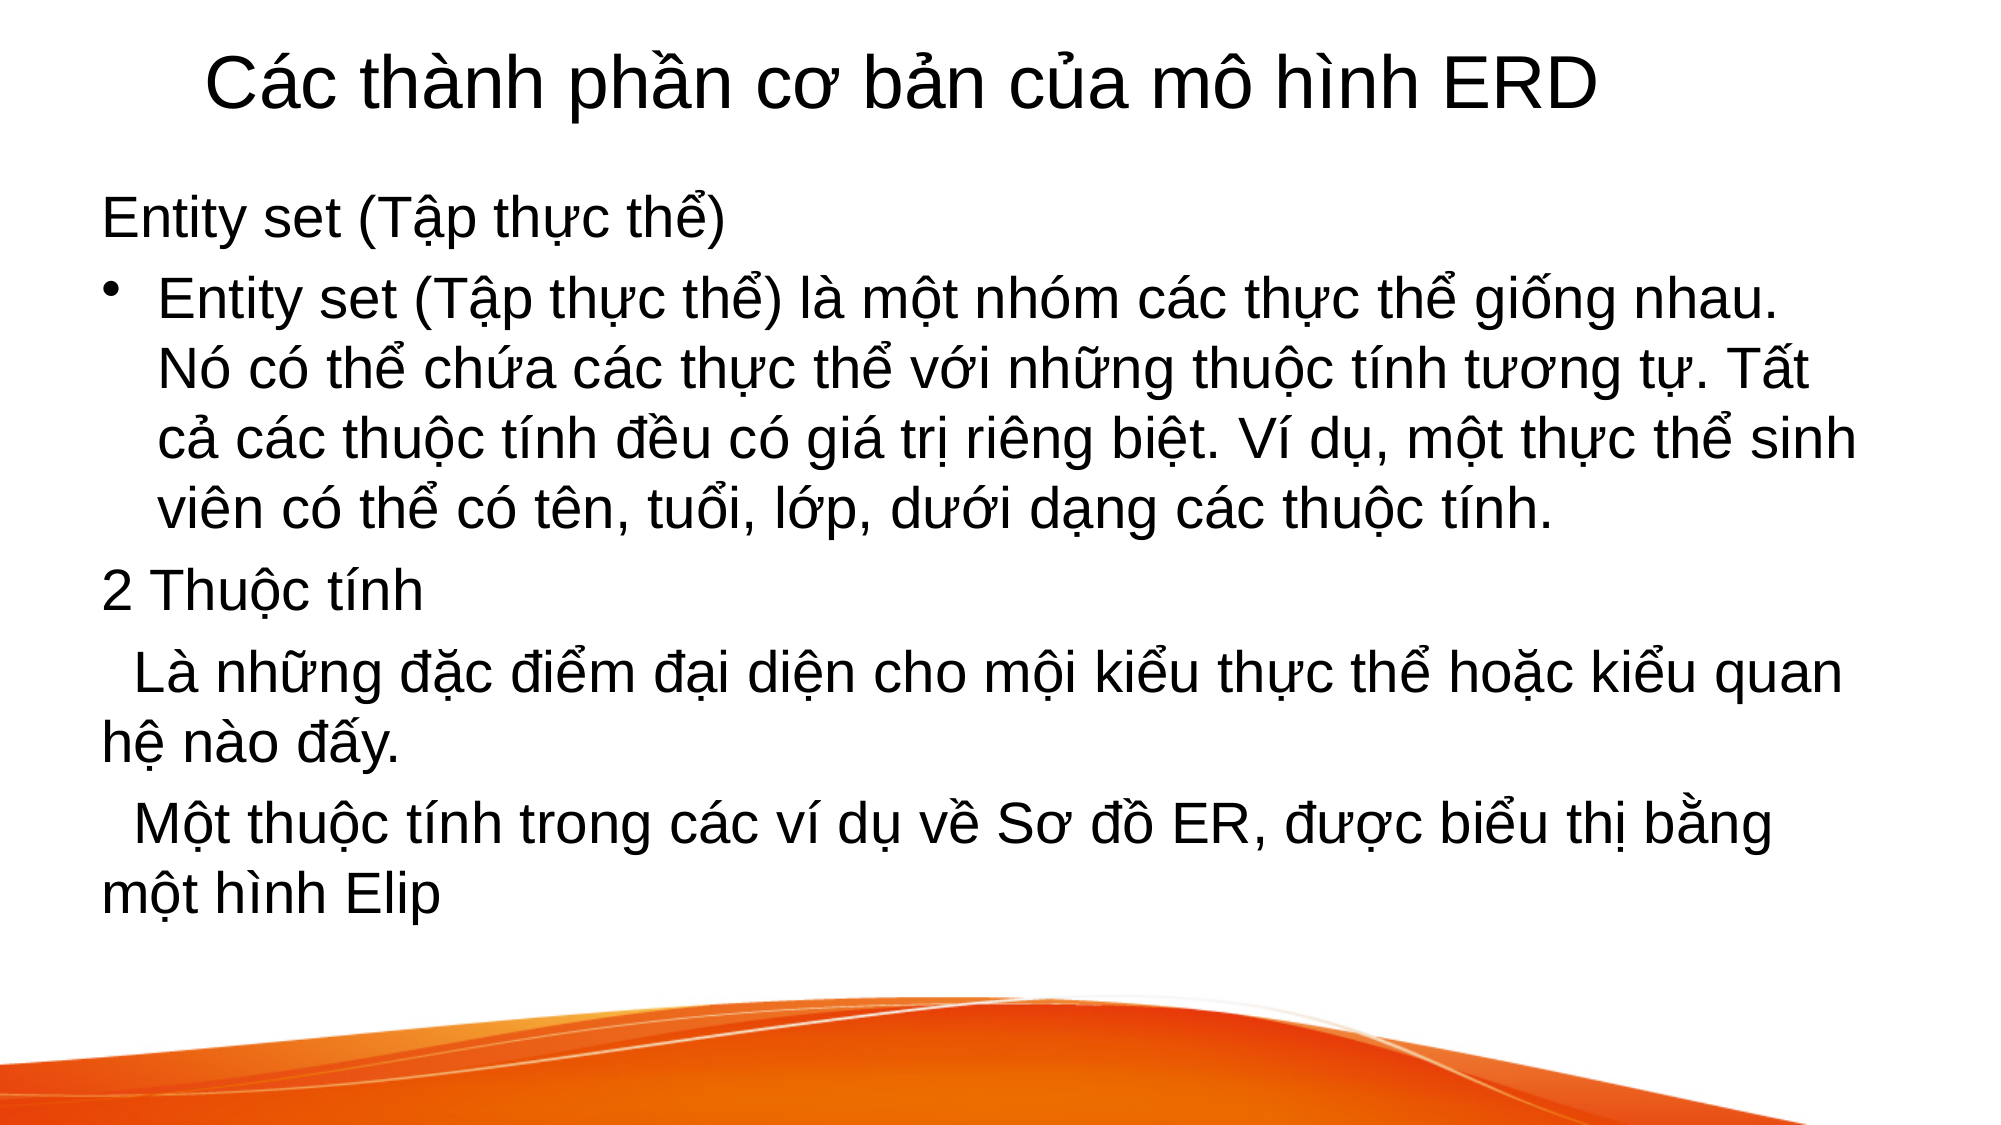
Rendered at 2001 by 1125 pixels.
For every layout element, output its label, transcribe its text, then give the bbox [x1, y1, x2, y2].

title Các thành phần cơ bản của mô hình ERD [189, 75, 1991, 172]
list Entity set (Tập thực thể) Entity set (Tập thực thể) là một nhóm các thực thể giống nhau. Nó có thể chứa các thực thể với những thuộc tính tương tự. Tất cả các thuộc tính đều có giá trị riêng biệt. Ví dụ, một thực thể sinh viên có thể có tên, tuổi, lớp, dưới dạng các thuộc tính. 2 Thuộc tính Là những đặc điểm đại diện cho mội kiểu thực thể hoặc kiểu quan hệ nào đấy. Một thuộc tính trong các ví dụ về Sơ đồ ER, được biểu thị bằng một hình Elip [86, 171, 1887, 985]
picture [0, 0, 2000, 1125]
